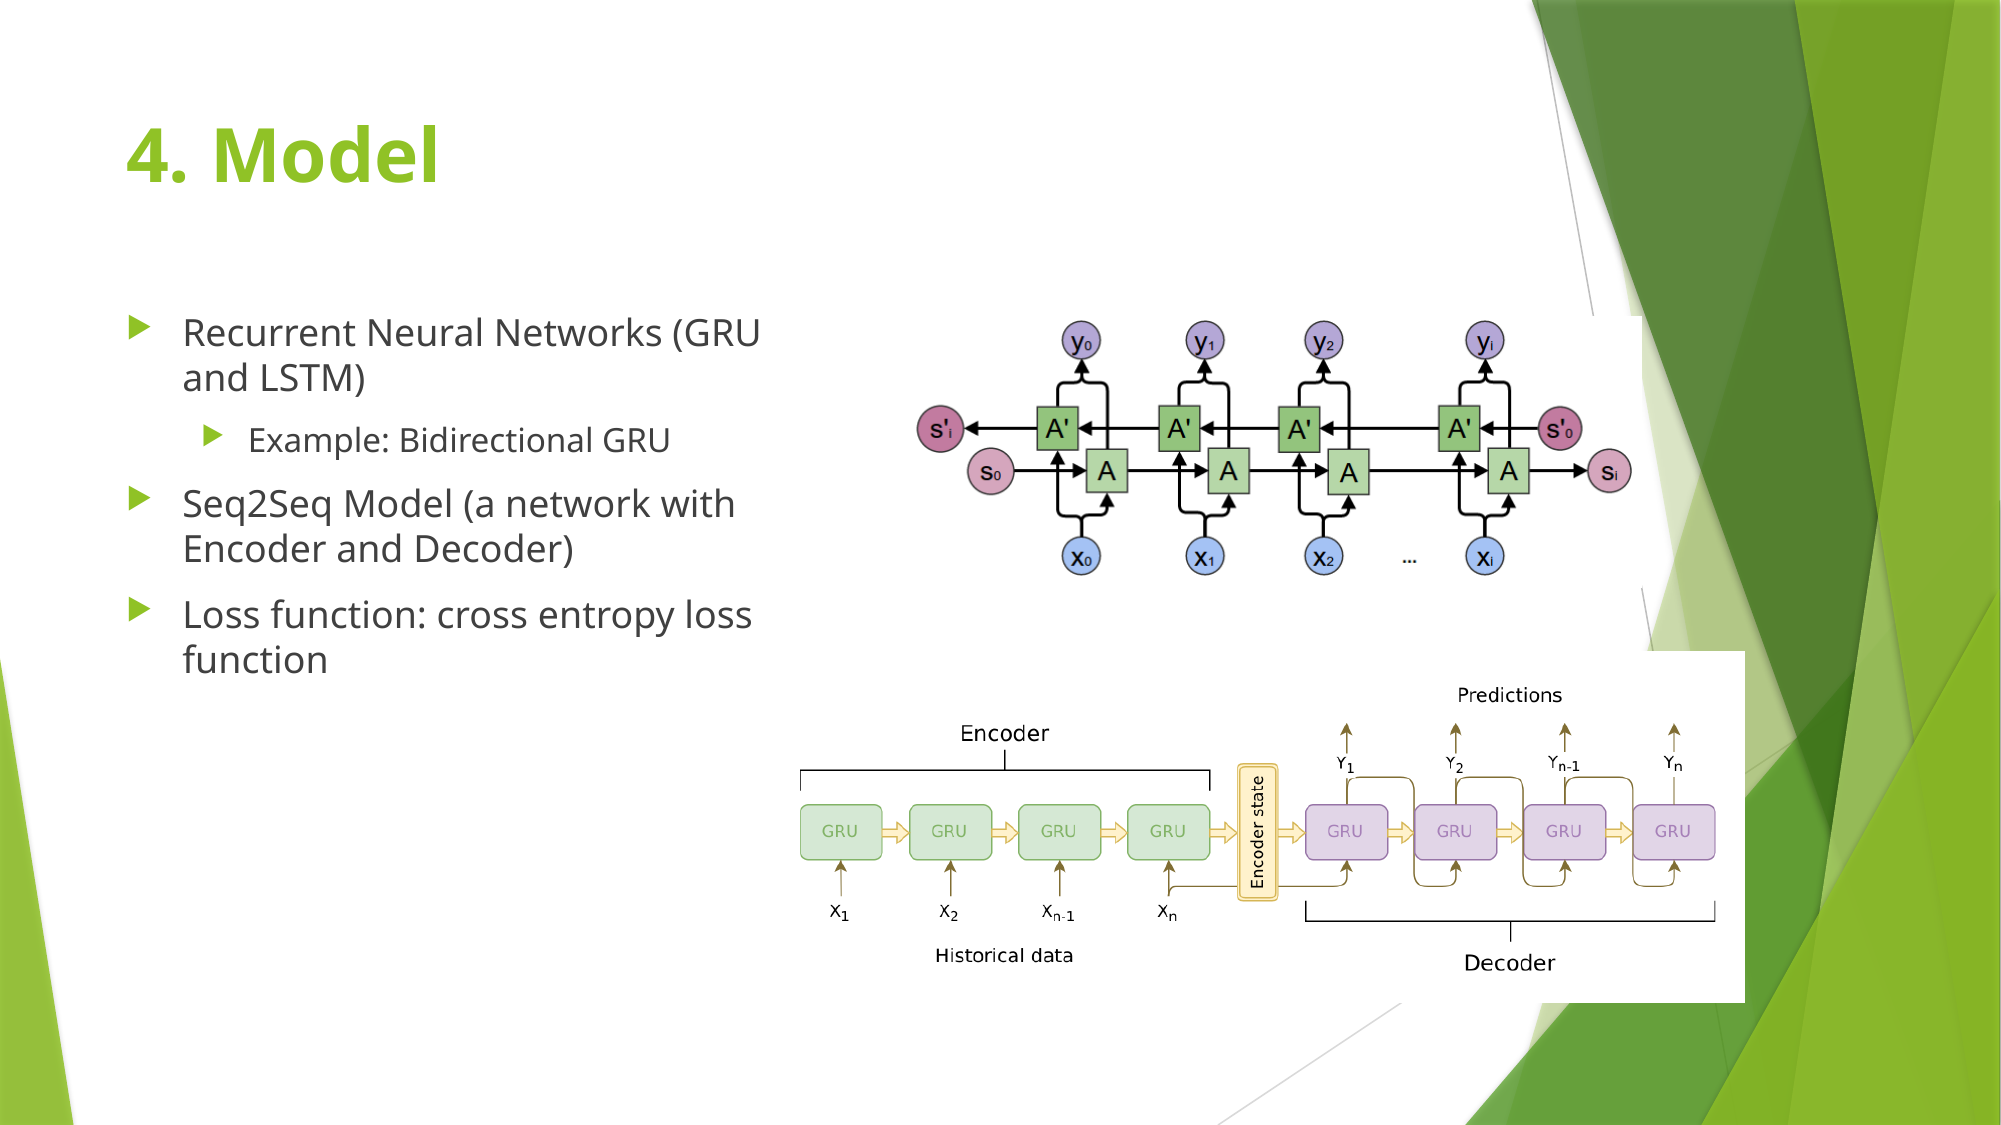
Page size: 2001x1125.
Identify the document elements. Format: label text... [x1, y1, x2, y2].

picture [872, 316, 1643, 588]
title 4. Model [111, 99, 1522, 317]
list Recurrent Neural Networks (GRU and LSTM) Example: Bidirectional GRU Seq2Seq Model (a network with Encoder and Decoder) Loss function: cross entropy loss function [111, 301, 835, 938]
picture [770, 651, 1745, 1003]
